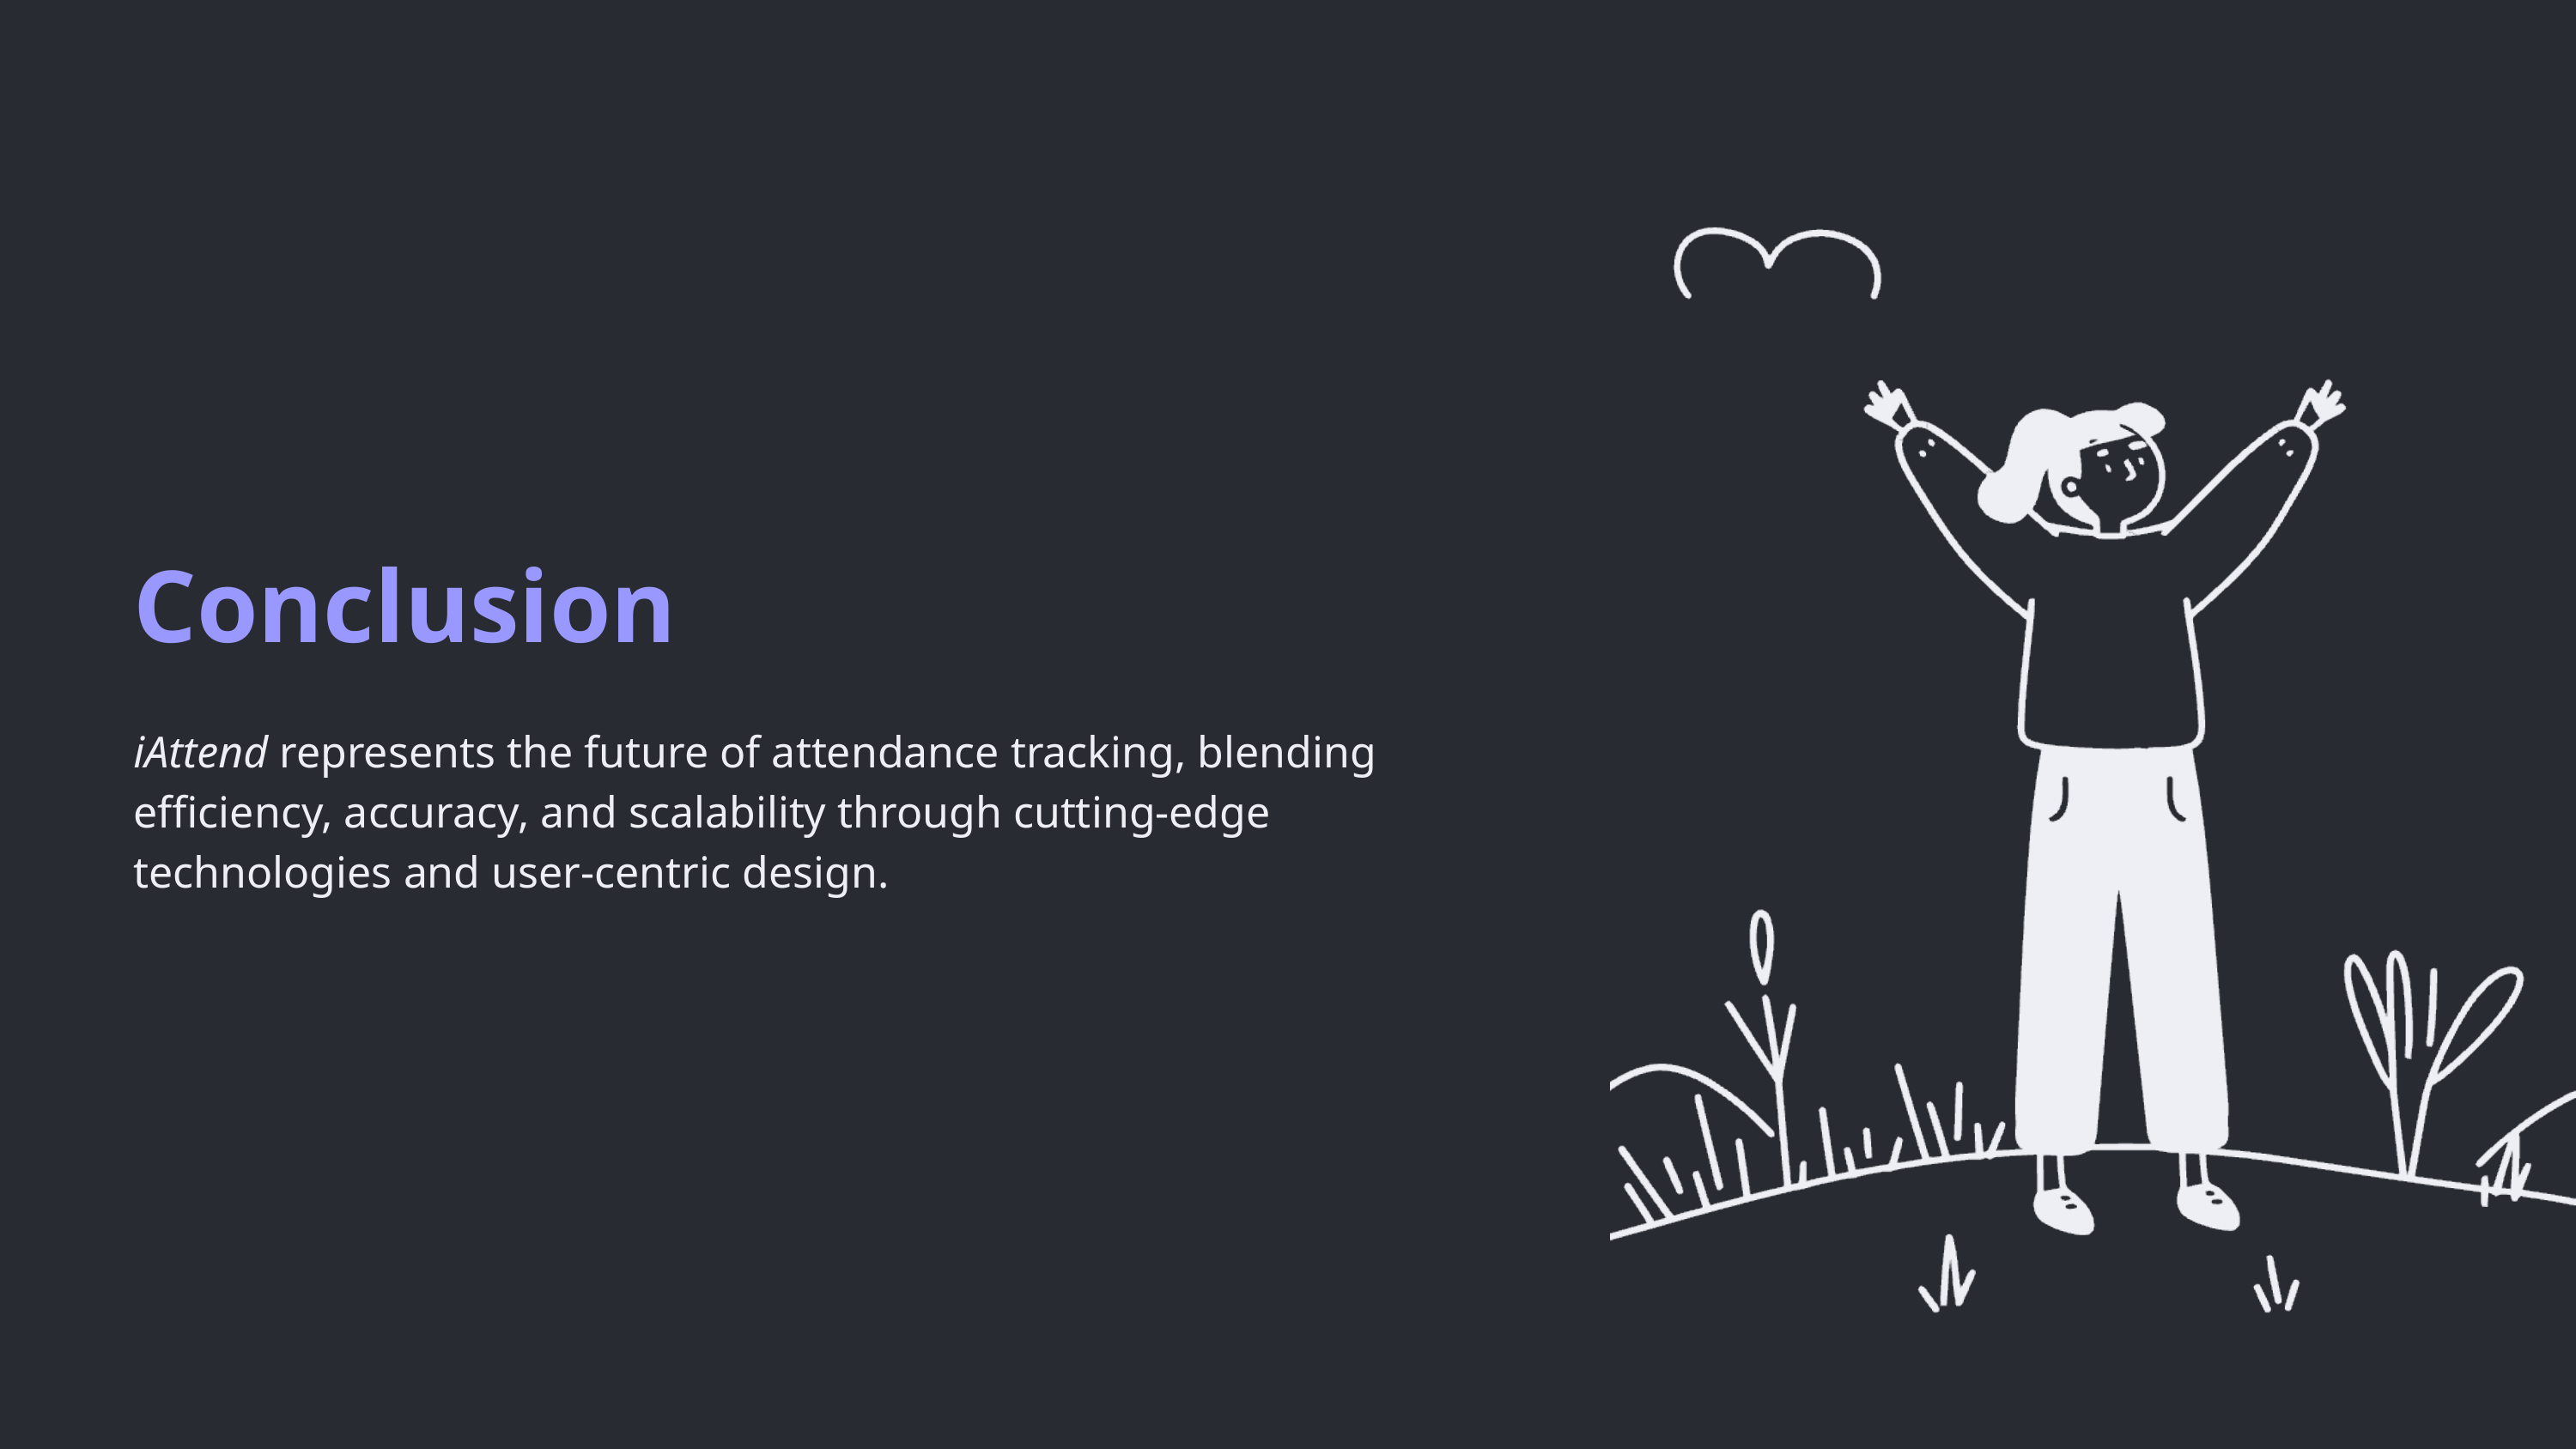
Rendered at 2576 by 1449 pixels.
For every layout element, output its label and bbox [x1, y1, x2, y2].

text_box [0, 0, 2576, 1449]
text_box [133, 541, 1138, 668]
text_box [133, 724, 1477, 907]
